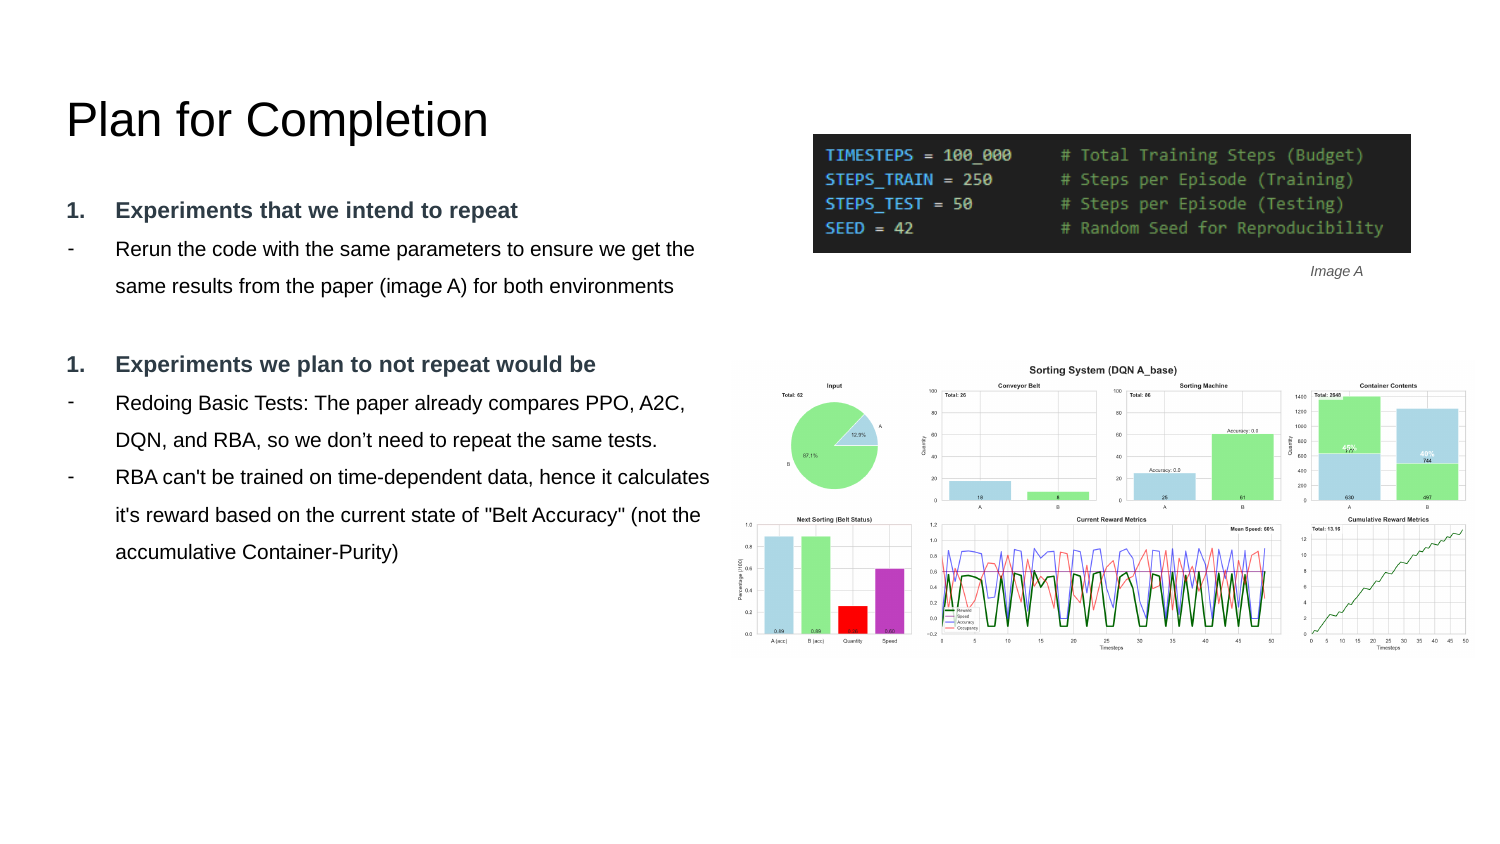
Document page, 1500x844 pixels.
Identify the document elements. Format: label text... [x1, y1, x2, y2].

text_box Image A [1263, 260, 1411, 288]
picture [731, 360, 1475, 658]
picture [813, 134, 1411, 253]
title Plan for Completion [51, 72, 1449, 167]
list Experiments that we intend to repeat Rerun the code with the same parameters to ensure we get the same results from the paper (image A) for both environments Experiments we plan to not repeat would be Redoing Basic Tests: The paper already compares PPO, A2C, DQN, and RBA, so we don’t need to repeat the same tests. RBA can't be trained on time-dependent data, hence it calculates it's reward based on the current state of "Belt Accuracy" (not the accumulative Container-Purity) [25, 166, 750, 787]
